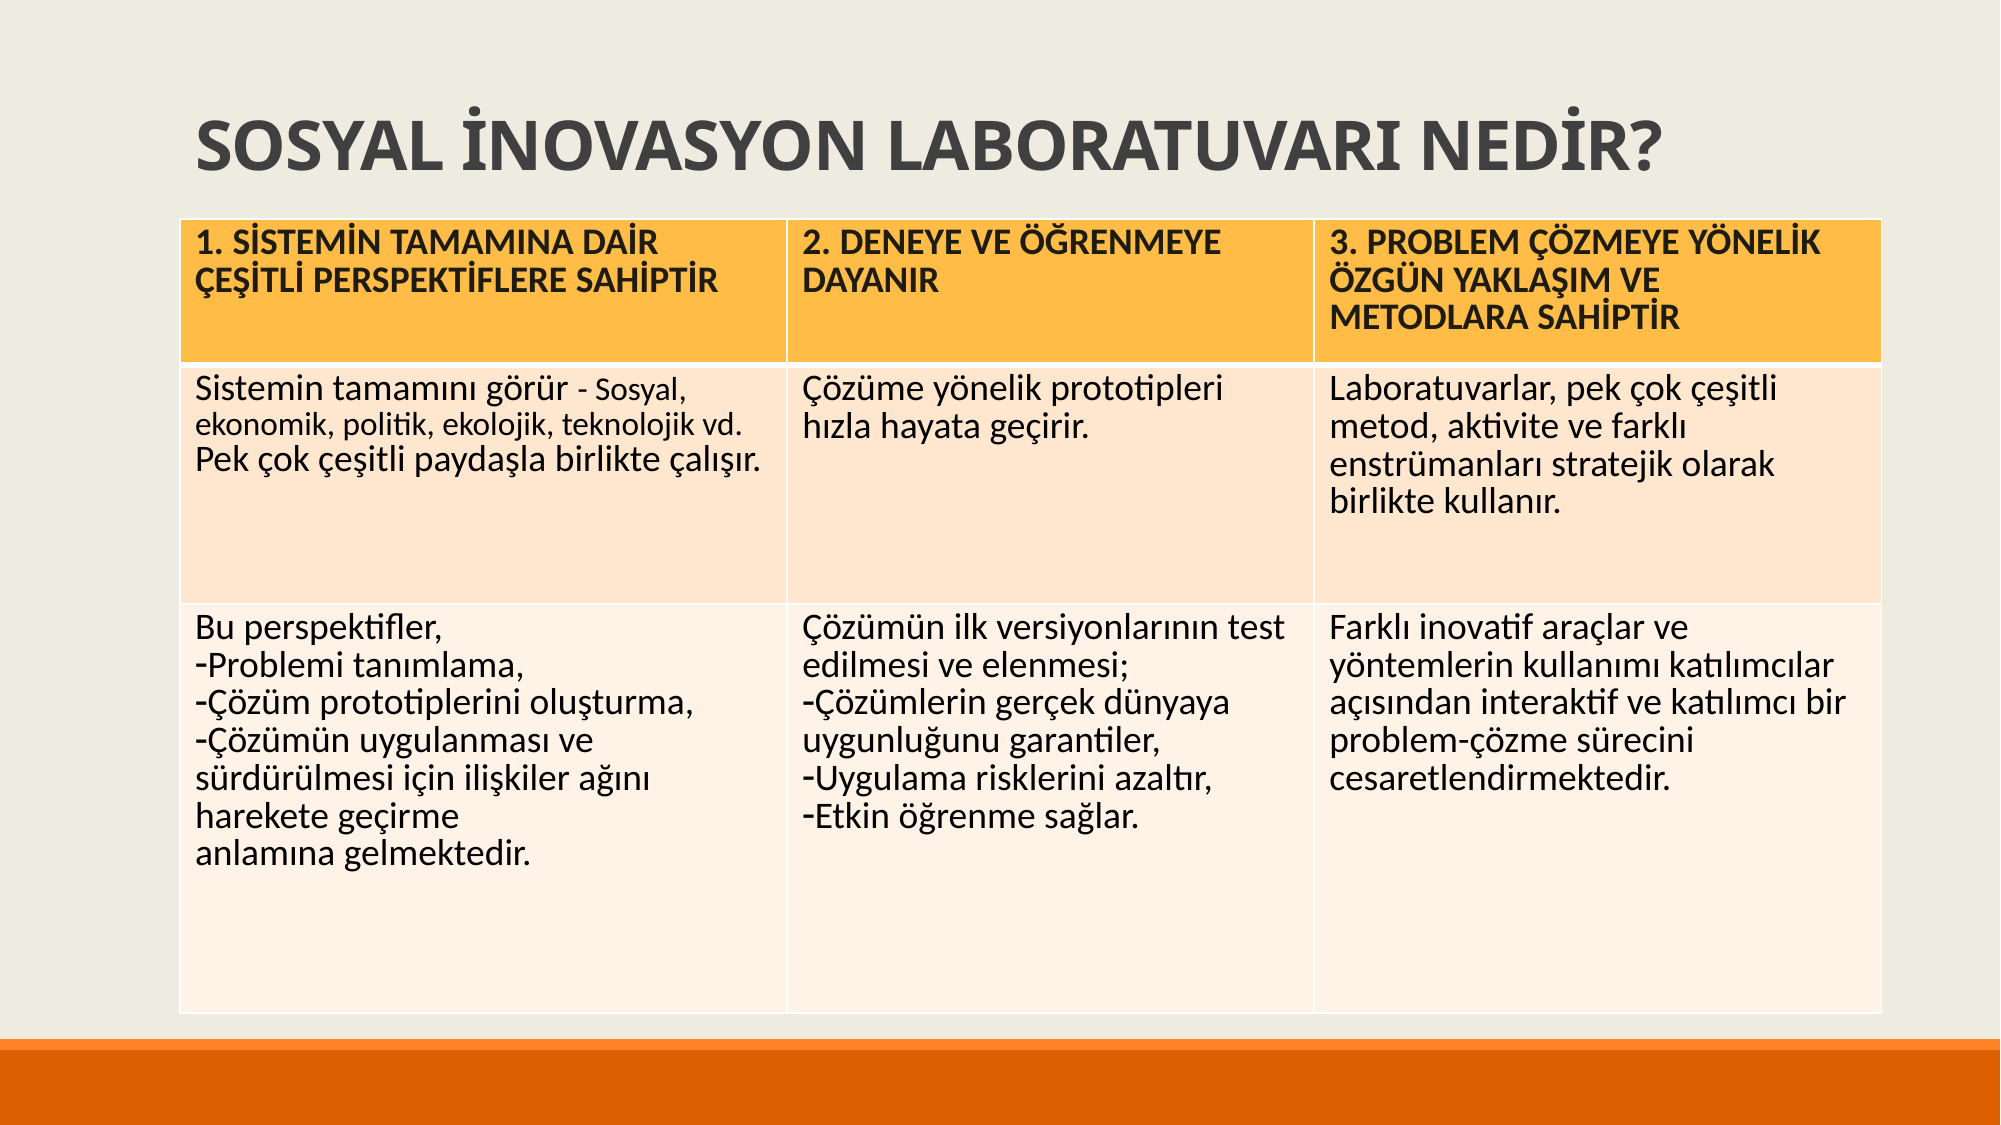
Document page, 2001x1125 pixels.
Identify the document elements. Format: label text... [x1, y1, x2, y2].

table_header 1. SİSTEMİN TAMAMINA DAİR ÇEŞİTLİ PERSPEKTİFLERE SAHİPTİR [181, 220, 786, 362]
table_cell Farklı inovatif araçlar ve yöntemlerin kullanımı katılımcılar açısından interaktif ve katılımcı bir problem-çözme sürecini cesaretlendirmektedir. [1315, 605, 1881, 1012]
table_cell Çözümün ilk versiyonlarının test edilmesi ve elenmesi; Çözümlerin gerçek dünyaya uygunluğunu garantiler, Uygulama risklerini azaltır, Etkin öğrenme sağlar. [788, 605, 1313, 1012]
title SOSYAL İNOVASYON LABORATUVARI NEDİR? [180, 47, 1830, 192]
table_cell Çözüme yönelik prototipleri hızla hayata geçirir. [788, 368, 1313, 603]
table_cell Bu perspektifler, Problemi tanımlama, Çözüm prototiplerini oluşturma, Çözümün uygulanması ve sürdürülmesi için ilişkiler ağını harekete geçirme anlamına gelmektedir. [181, 605, 786, 1012]
table_cell Sistemin tamamını görür - Sosyal, ekonomik, politik, ekolojik, teknolojik vd. Pek çok çeşitli paydaşla birlikte çalışır. [181, 368, 786, 603]
table_header 2. DENEYE VE ÖĞRENMEYE DAYANIR [788, 220, 1313, 362]
table_header 3. PROBLEM ÇÖZMEYE YÖNELİK ÖZGÜN YAKLAŞIM VE METODLARA SAHİPTİR [1315, 220, 1881, 362]
table_cell Laboratuvarlar, pek çok çeşitli metod, aktivite ve farklı enstrümanları stratejik olarak birlikte kullanır. [1315, 368, 1881, 603]
